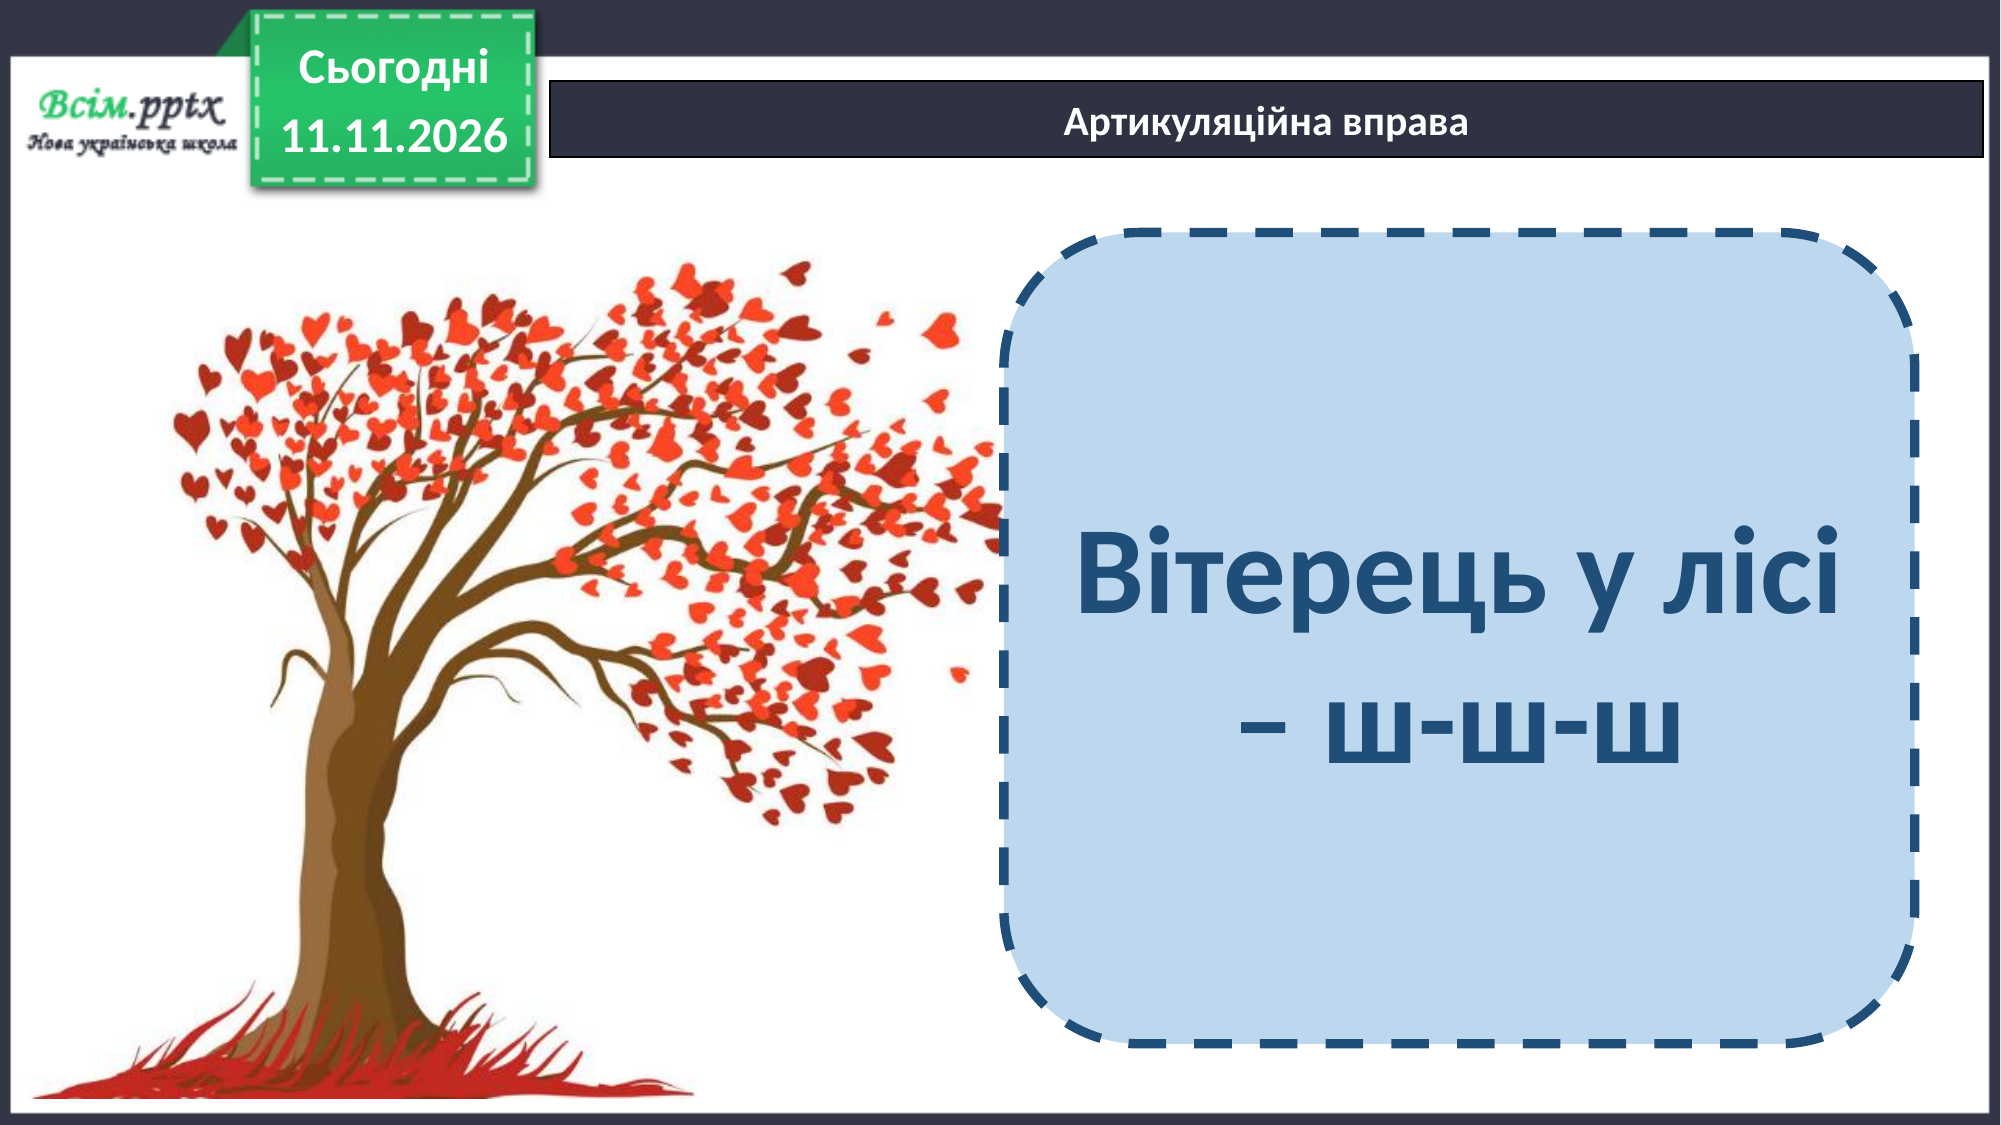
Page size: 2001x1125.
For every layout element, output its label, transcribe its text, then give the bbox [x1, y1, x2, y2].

text_box 06.04.2022 [263, 101, 524, 164]
text_box Артикуляційна вправа [549, 80, 1984, 158]
text_box Вітерець у лісі – ш-ш-ш [1117, 231, 1916, 1045]
text_box Сьогодні [284, 26, 535, 101]
picture [0, 0, 2001, 1125]
